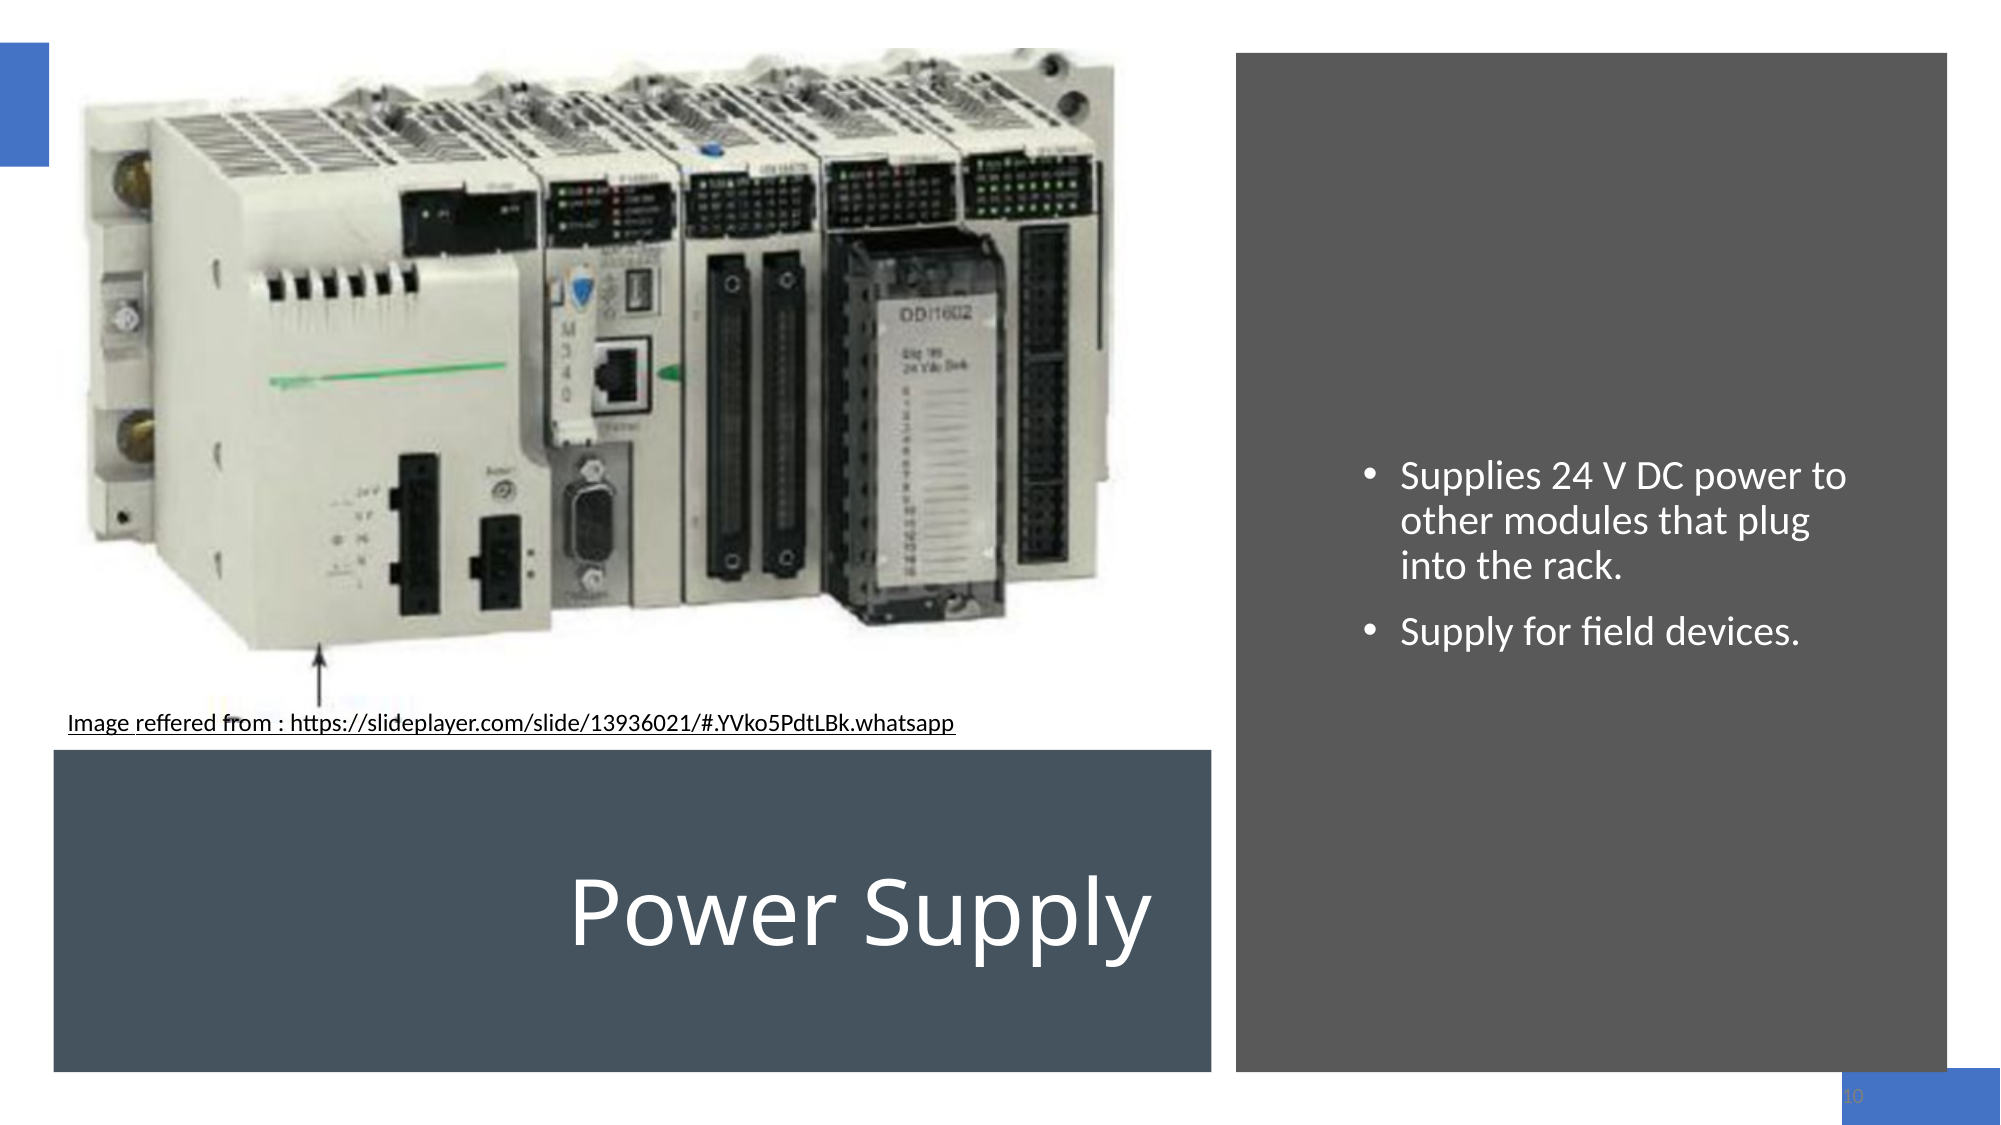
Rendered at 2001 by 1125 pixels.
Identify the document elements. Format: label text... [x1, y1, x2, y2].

text_box Image reffered from : https://slideplayer.com/slide/13936021/#.YVko5PdtLBk.whatsapp [52, 699, 1552, 745]
text_box [1235, 52, 1948, 1073]
text_box [53, 749, 1212, 1073]
list Supplies 24 V DC power to other modules that plug into the rack. Supply for field devices. [1329, 178, 1891, 975]
slide_number 10 [1719, 1072, 1879, 1117]
title Power Supply [85, 782, 1168, 1049]
picture [53, 48, 1212, 723]
